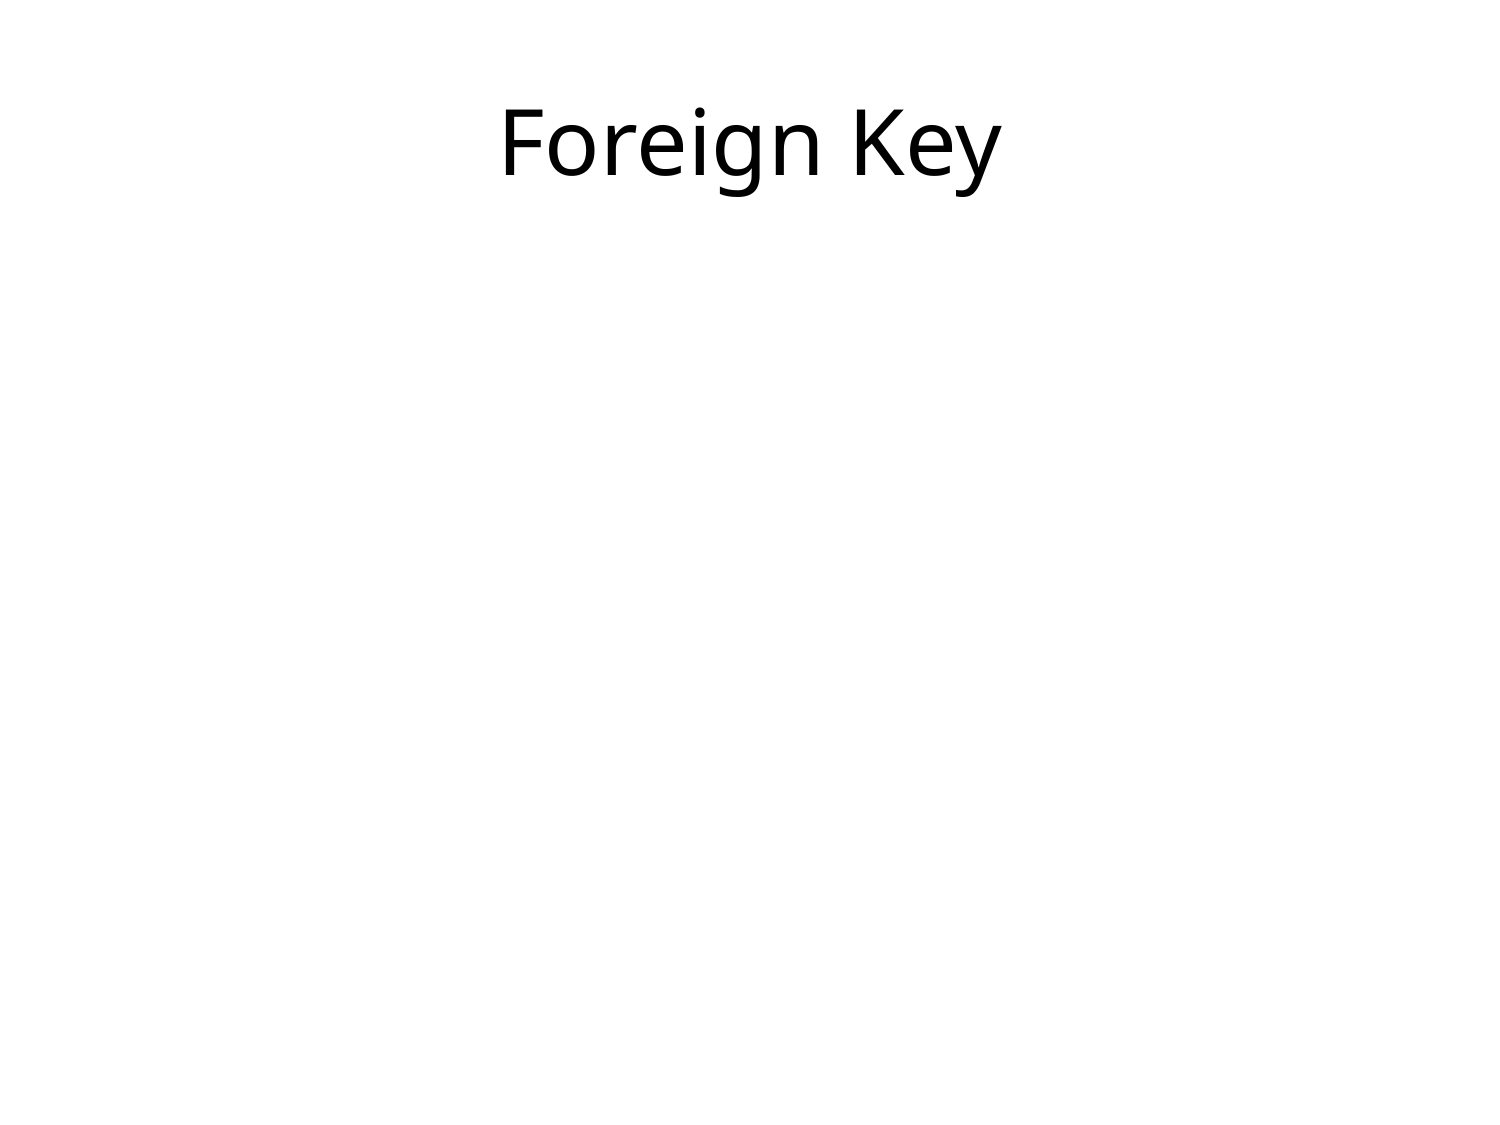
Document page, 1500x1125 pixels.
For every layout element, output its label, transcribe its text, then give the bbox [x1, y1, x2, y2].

title Foreign Key [75, 45, 1425, 233]
